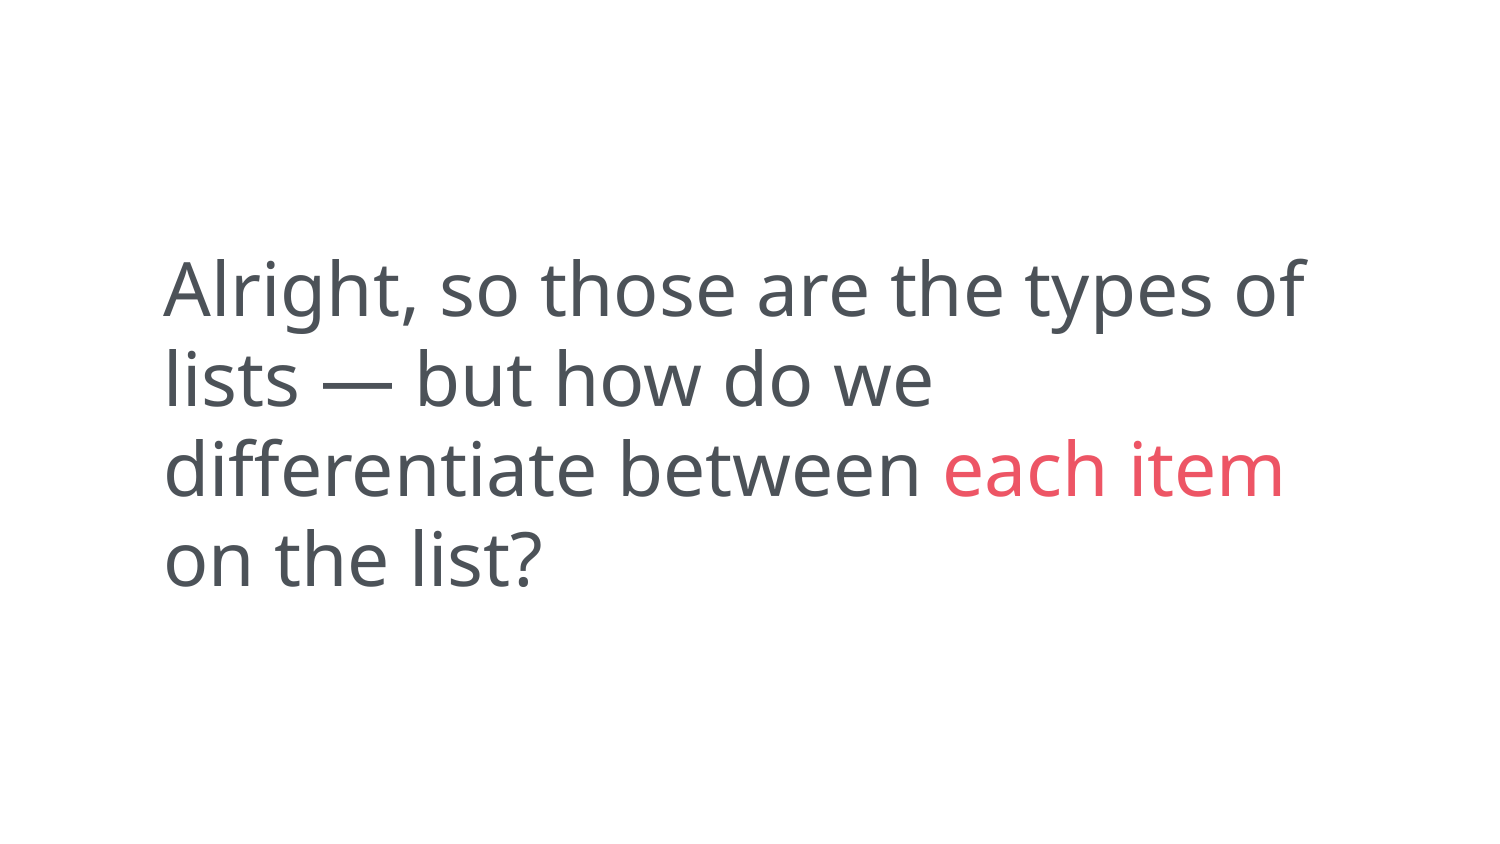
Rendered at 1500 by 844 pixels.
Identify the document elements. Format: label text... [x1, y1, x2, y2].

text_box Alright, so those are the types of lists — but how do we differentiate between each item on the list? [148, 190, 1352, 654]
